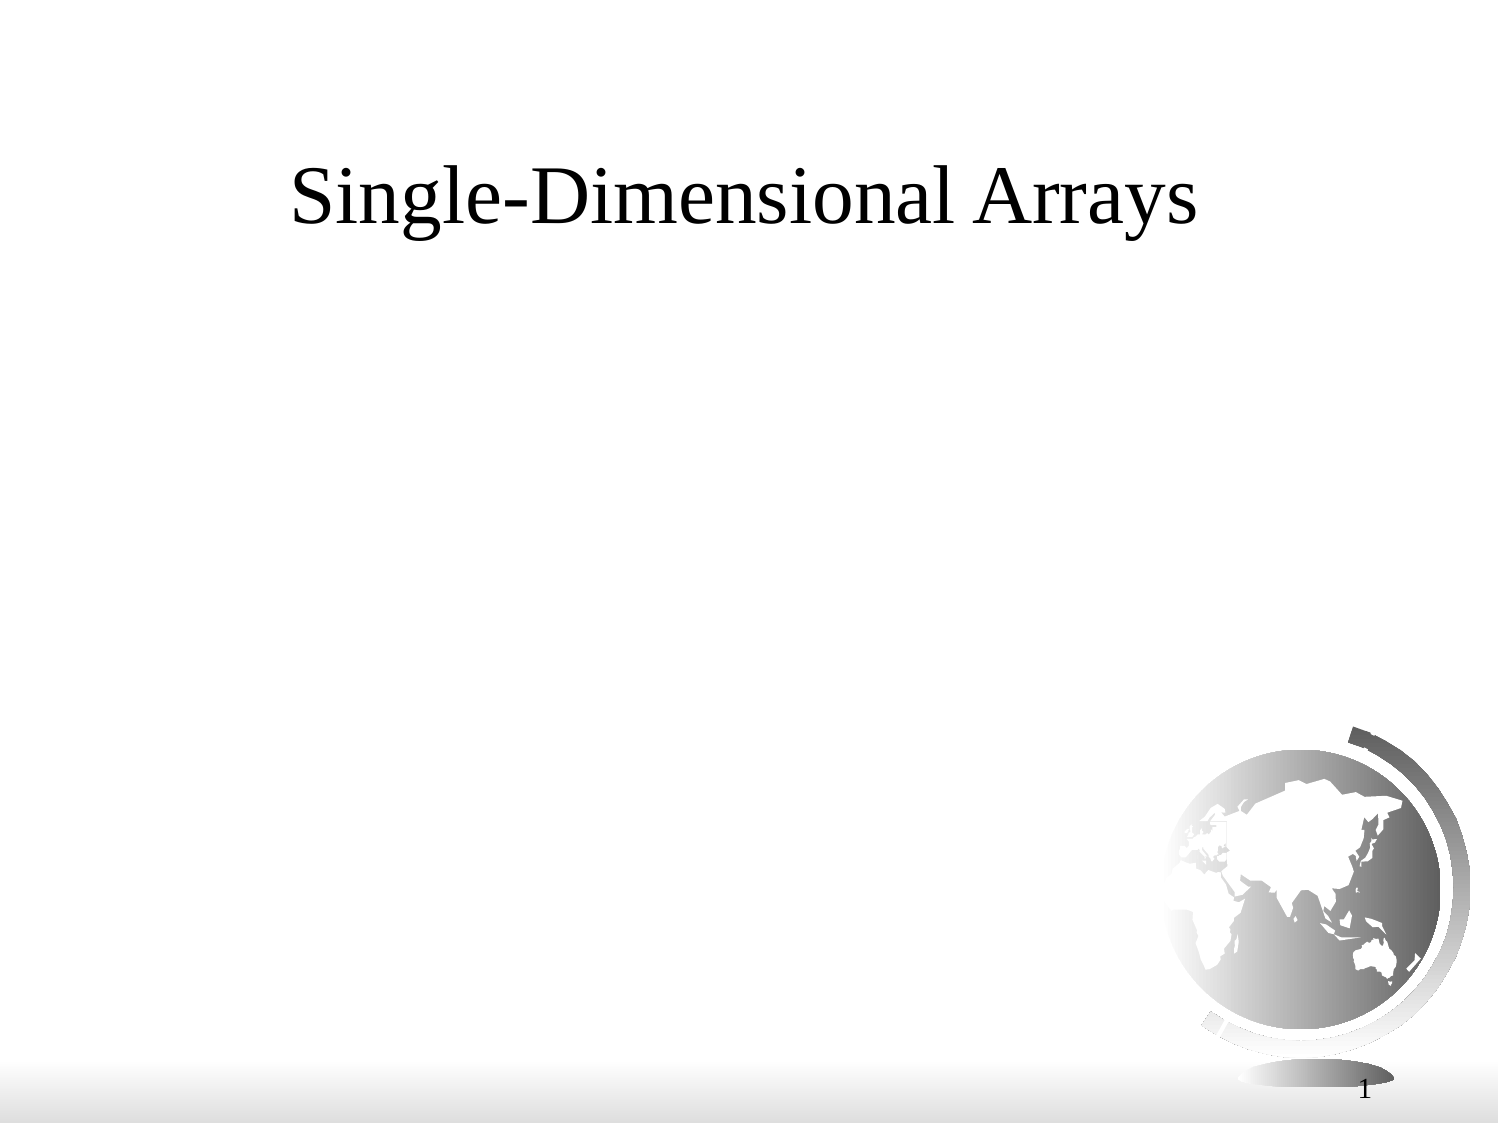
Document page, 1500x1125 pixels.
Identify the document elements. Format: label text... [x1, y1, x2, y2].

slide_number 1 [1074, 1049, 1388, 1125]
title Single-Dimensional Arrays [107, 96, 1383, 284]
